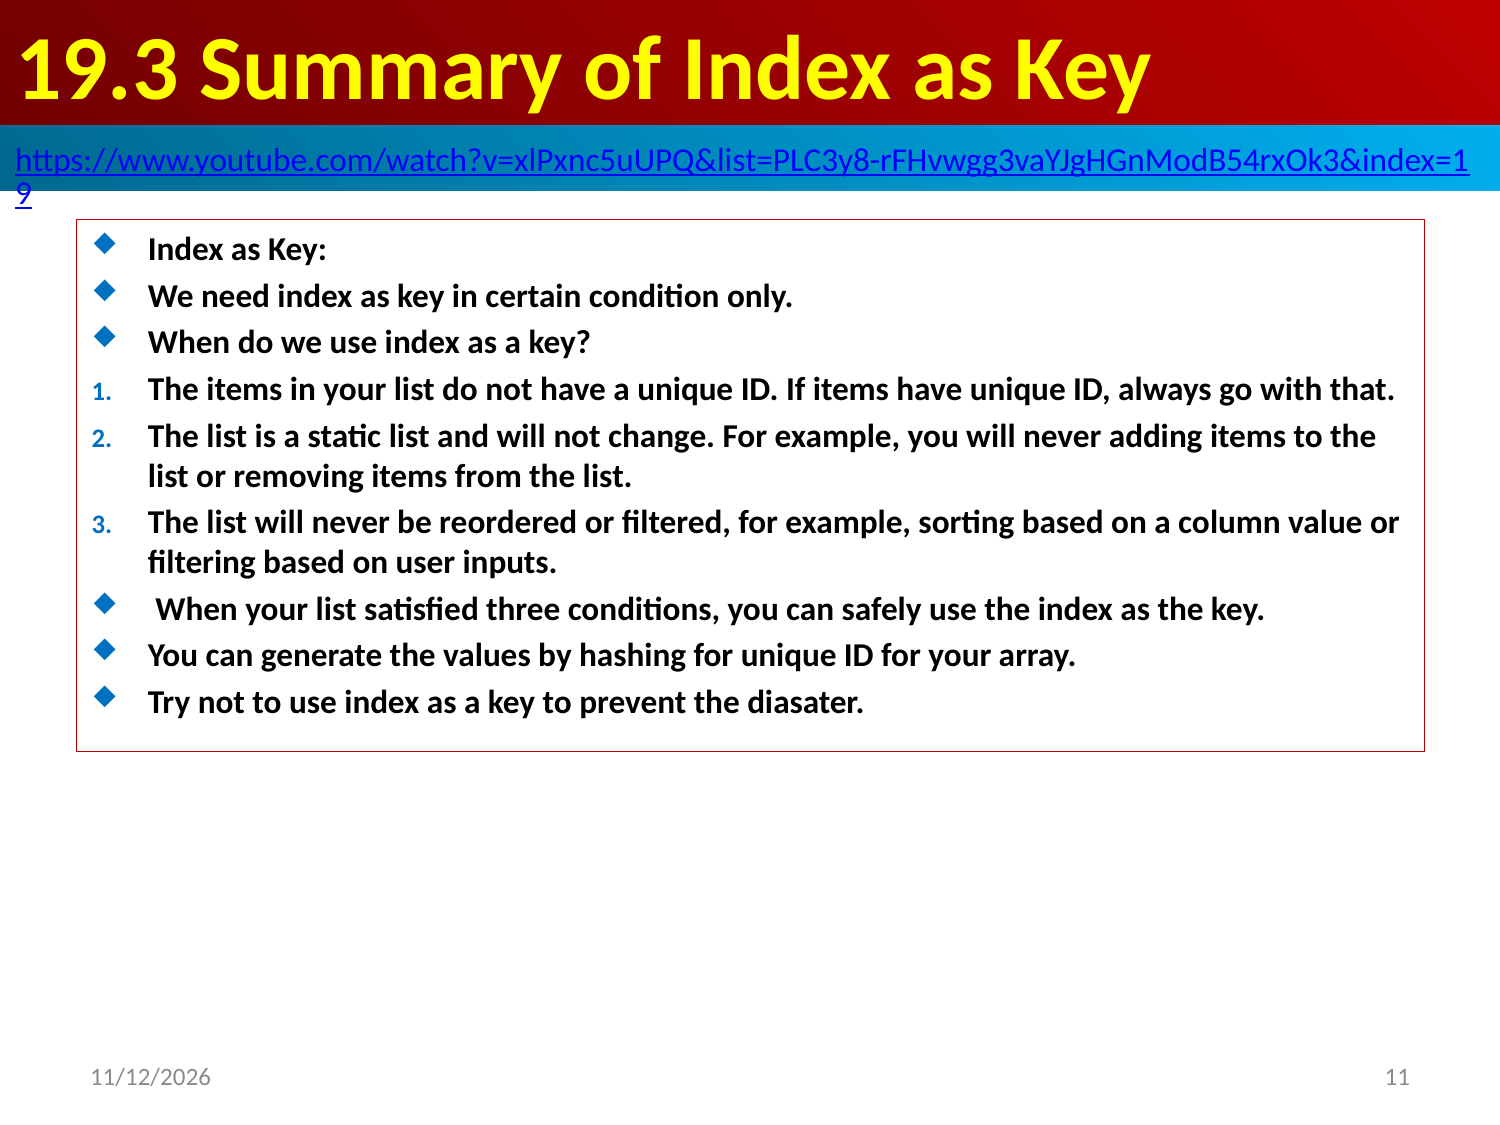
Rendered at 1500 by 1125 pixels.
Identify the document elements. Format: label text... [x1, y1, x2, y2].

slide_number 11 [1074, 1042, 1425, 1109]
subtitle Index as Key: We need index as key in certain condition only. When do we use index as a key? The items in your list do not have a unique ID. If items have unique ID, always go with that. The list is a static list and will not change. For example, you will never adding items to the list or removing items from the list. The list will never be reordered or filtered, for example, sorting based on a column value or filtering based on user inputs. When your list satisfied three conditions, you can safely use the index as the key. You can generate the values by hashing for unique ID for your array. Try not to use index as a key to prevent the diasater. [76, 219, 1425, 752]
text_box https://www.youtube.com/watch?v=xlPxnc5uUPQ&list=PLC3y8-rFHvwgg3vaYJgHGnModB54rxOk3&index=19 [0, 125, 1500, 191]
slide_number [75, 1042, 425, 1109]
title 19.3 Summary of Index as Key [0, 0, 1500, 125]
